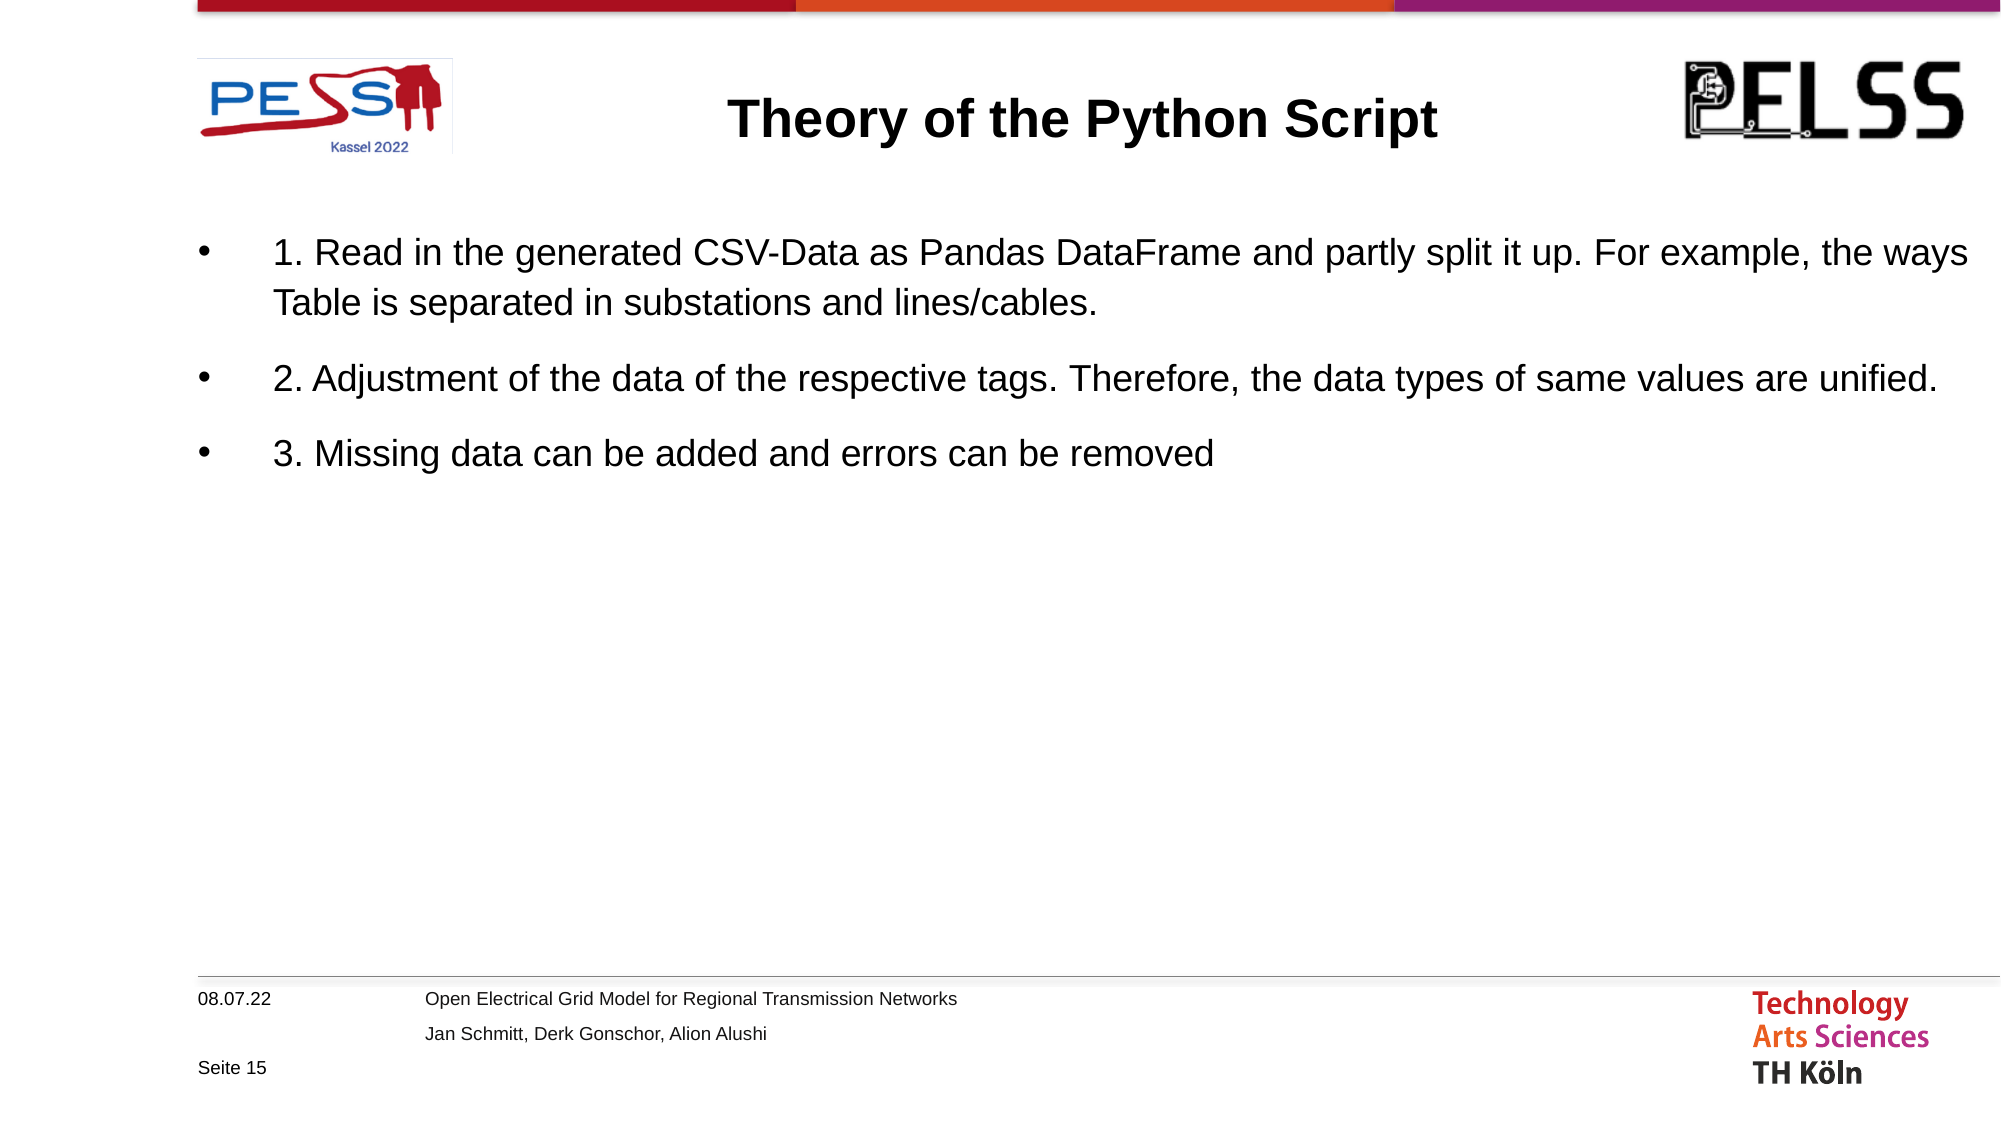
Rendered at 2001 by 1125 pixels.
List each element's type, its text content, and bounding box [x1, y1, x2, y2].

picture [1677, 54, 1970, 85]
list 1. Read in the generated CSV-Data as Pandas DataFrame and partly split it up. For example, the ways Table is separated in substations and lines/cables. 2. Adjustment of the data of the respective tags. Therefore, the data types of same values are unified. 3. Missing data can be added and errors can be removed [197, 222, 1970, 932]
picture [197, 58, 453, 85]
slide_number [197, 986, 411, 1016]
title Theory of the Python Script [197, 85, 1970, 203]
slide_number Seite 15 [197, 1043, 411, 1079]
